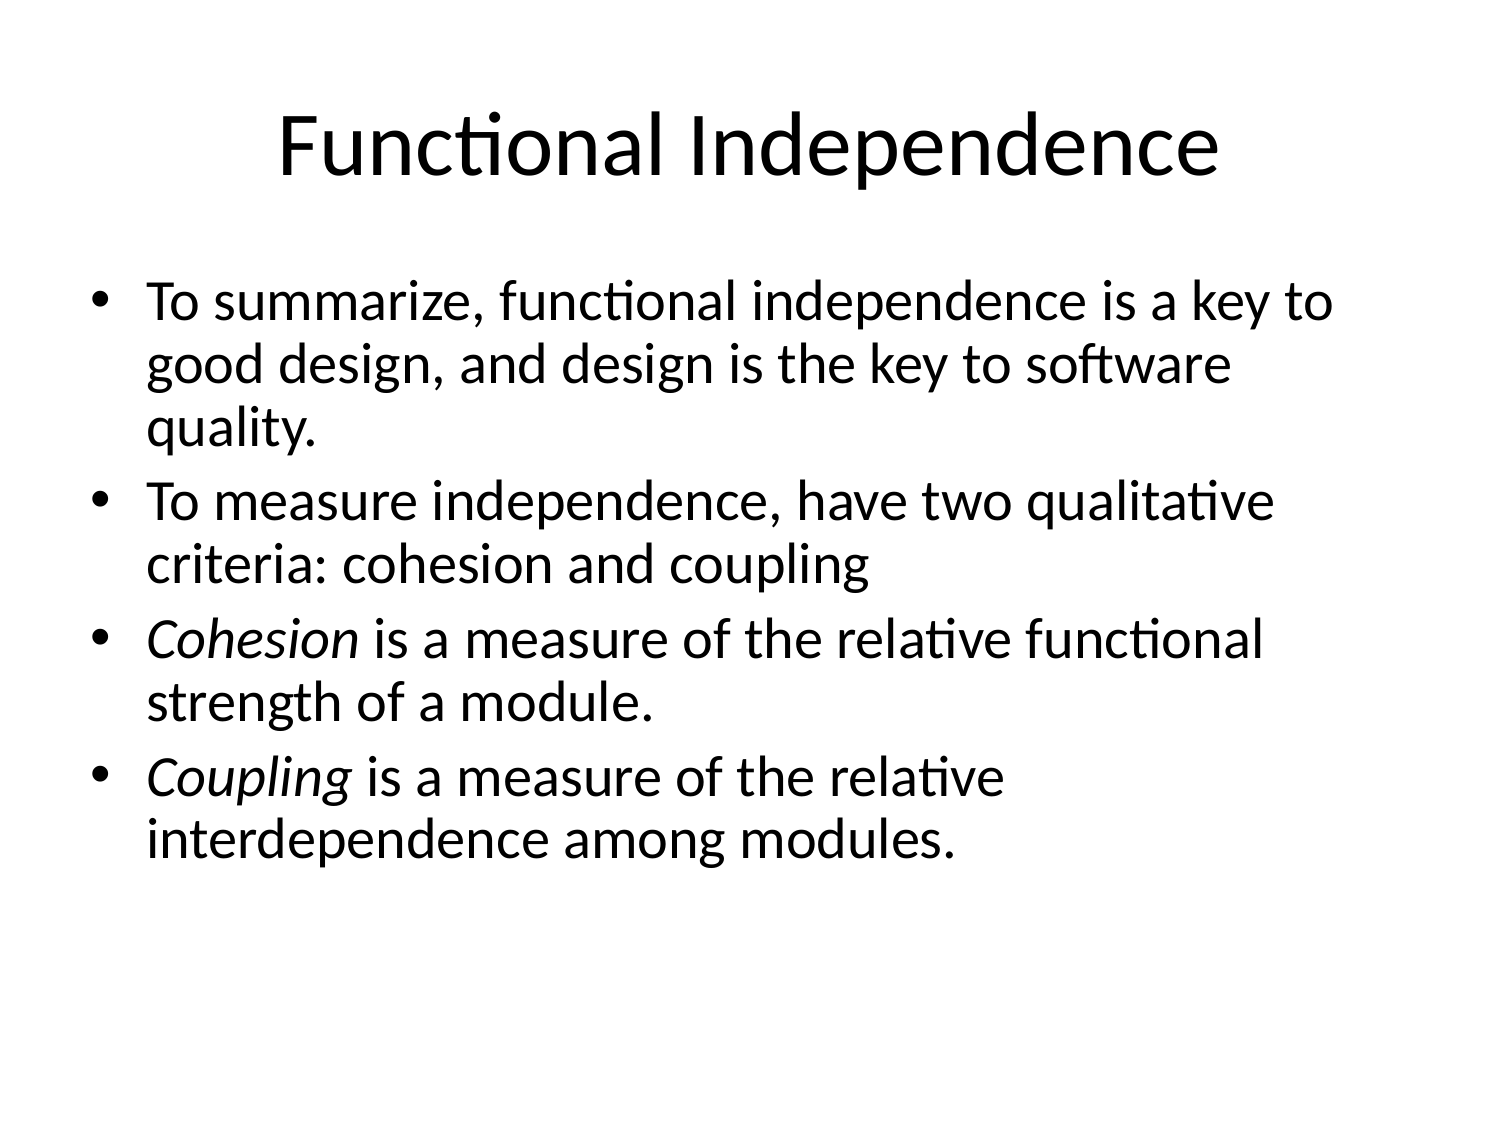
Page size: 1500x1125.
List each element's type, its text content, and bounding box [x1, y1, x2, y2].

list To summarize, functional independence is a key to good design, and design is the key to software quality. To measure independence, have two qualitative criteria: cohesion and coupling Cohesion is a measure of the relative functional strength of a module. Coupling is a measure of the relative interdependence among modules. [75, 262, 1425, 1005]
title Functional Independence [75, 45, 1425, 233]
